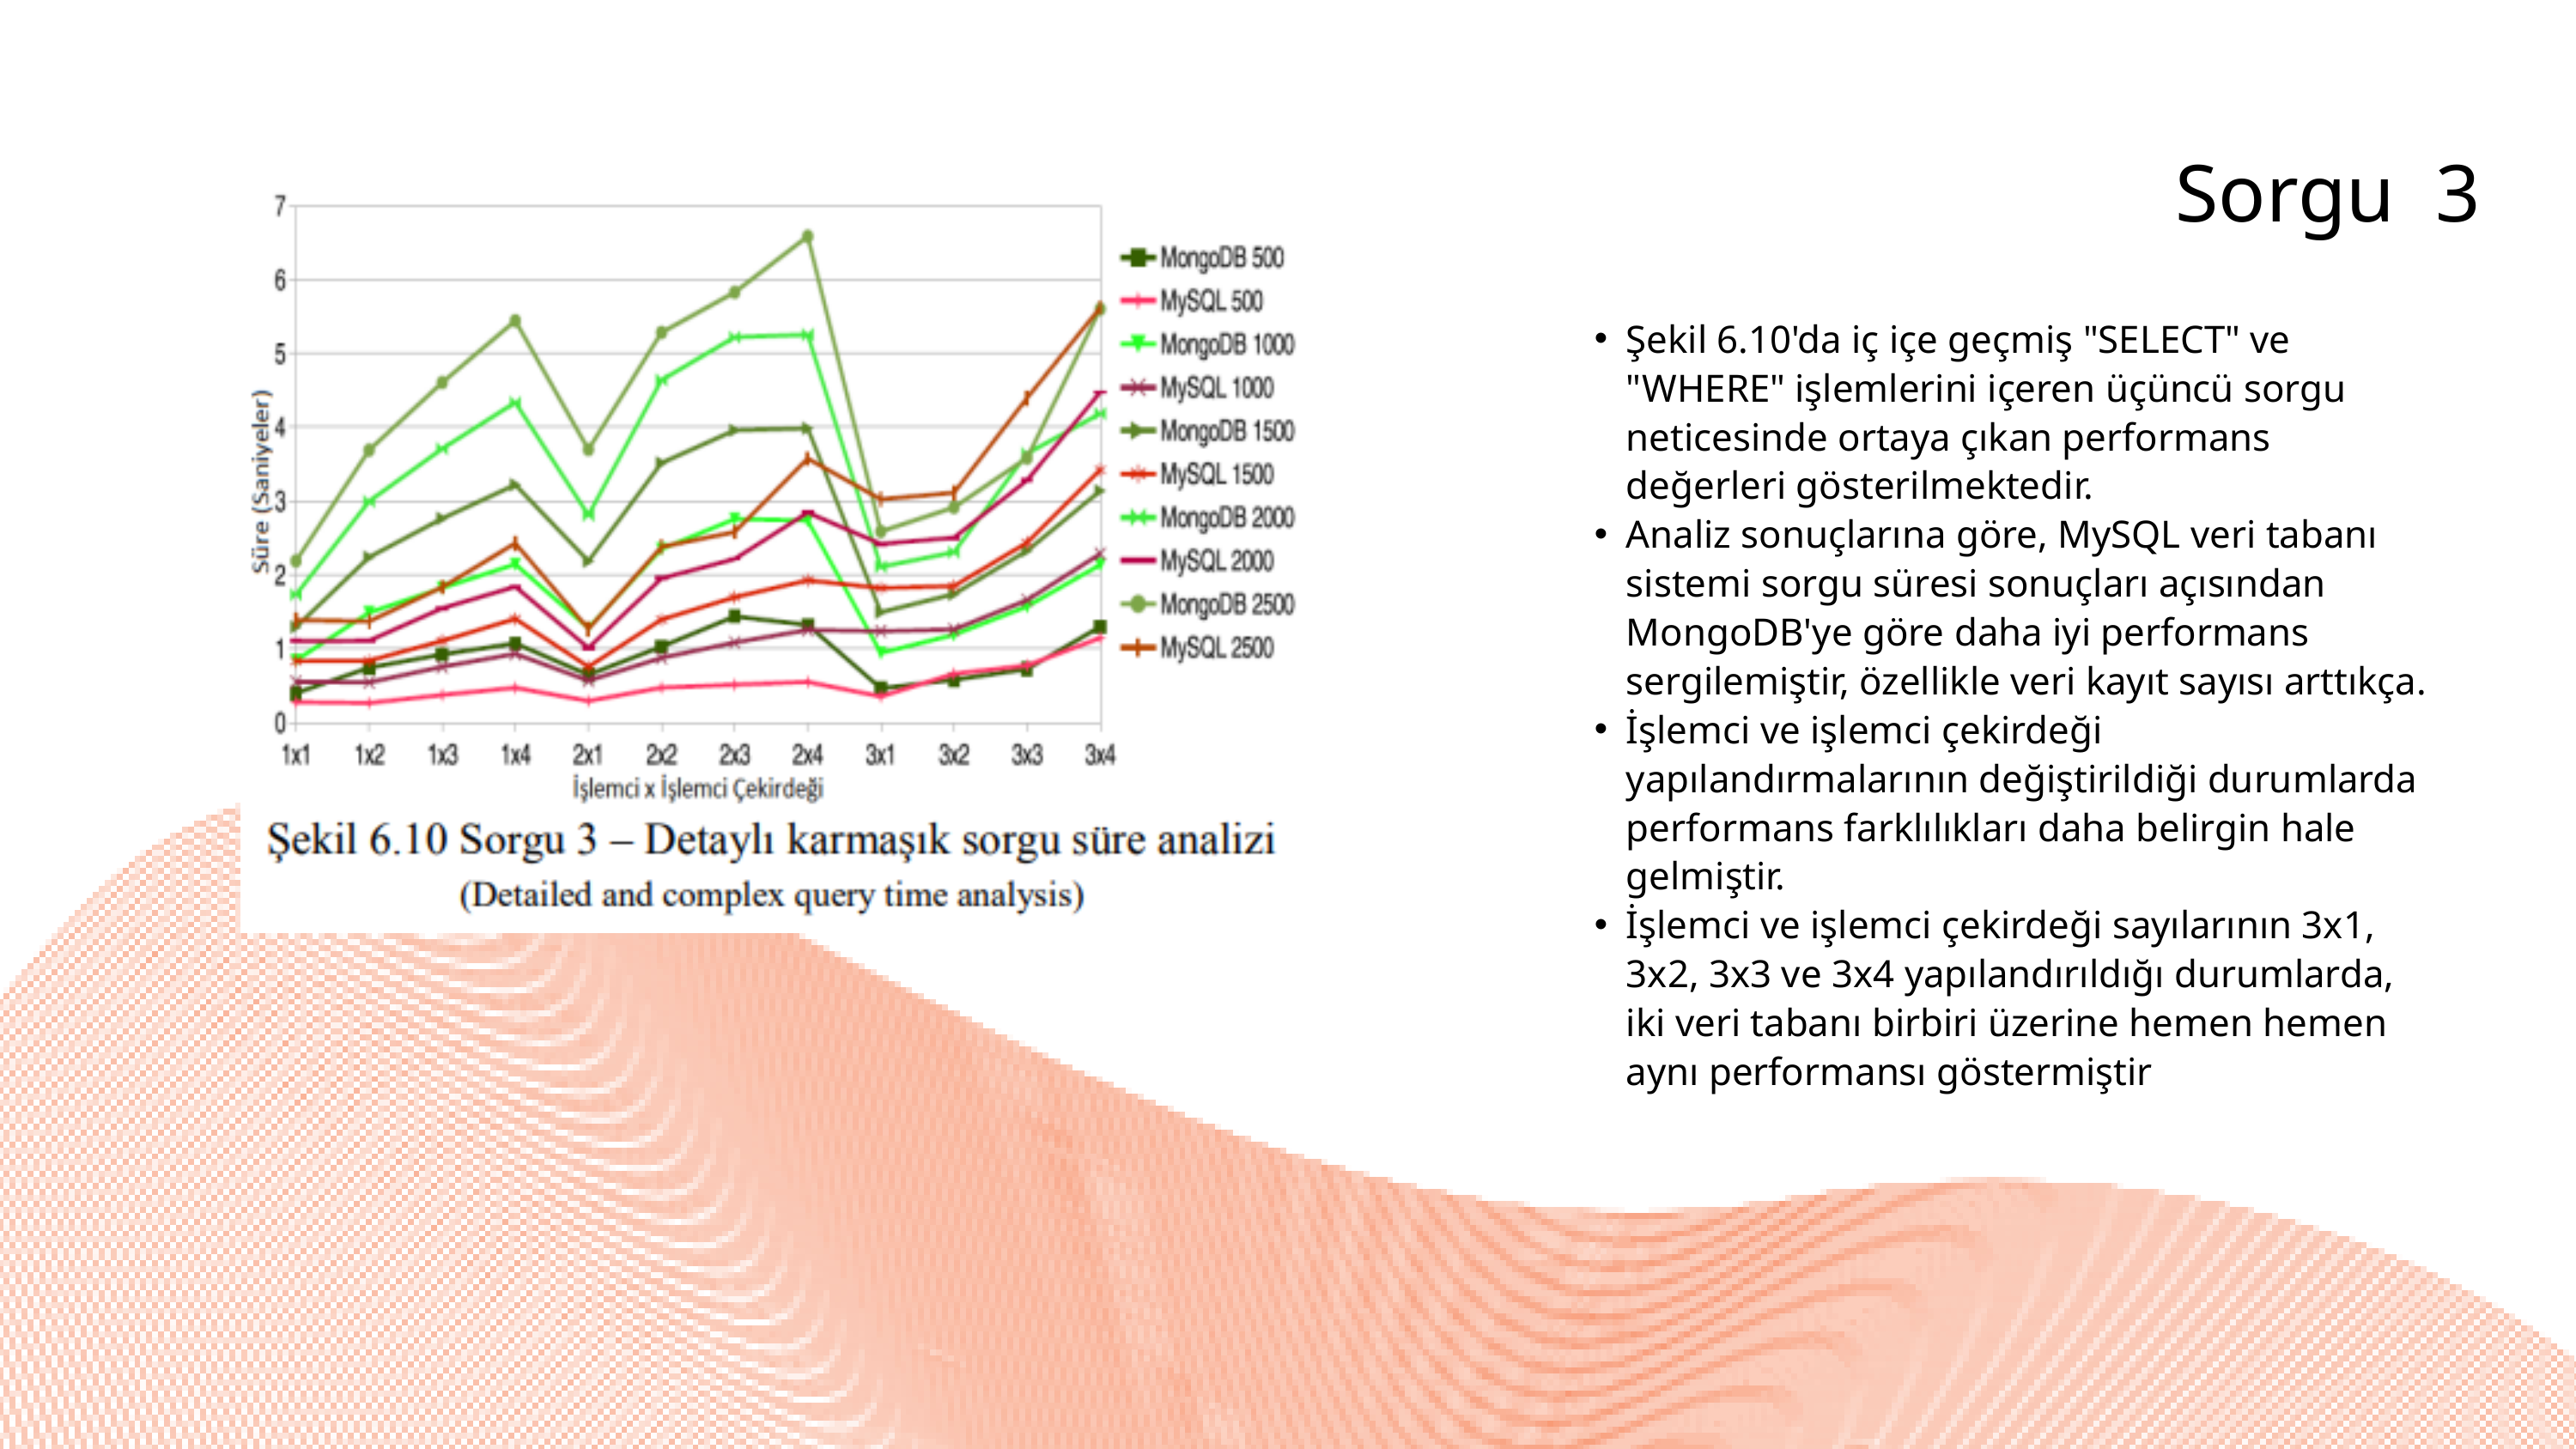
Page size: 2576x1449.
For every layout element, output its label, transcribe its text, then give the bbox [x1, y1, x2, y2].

text_box [240, 239, 1313, 933]
text_box [0, 773, 2576, 1449]
text_box Şekil 6.10'da iç içe geçmiş "SELECT" ve "WHERE" işlemlerini içeren üçüncü sorgu neticesinde ortaya çıkan performans değerleri gösterilmektedir. Analiz sonuçlarına göre, MySQL veri tabanı sistemi sorgu süresi sonuçları açısından MongoDB'ye göre daha iyi performans sergilemiştir, özellikle veri kayıt sayısı arttıkça. İşlemci ve işlemci çekirdeği yapılandırmalarının değiştirildiği durumlarda performans farklılıkları daha belirgin hale gelmiştir. İşlemci ve işlemci çekirdeği sayılarının 3x1, 3x2, 3x3 ve 3x4 yapılandırıldığı durumlarda, iki veri tabanı birbiri üzerine hemen hemen aynı performansı göstermiştir [1562, 312, 2432, 1191]
text_box Sorgu 3 [144, 143, 2482, 239]
